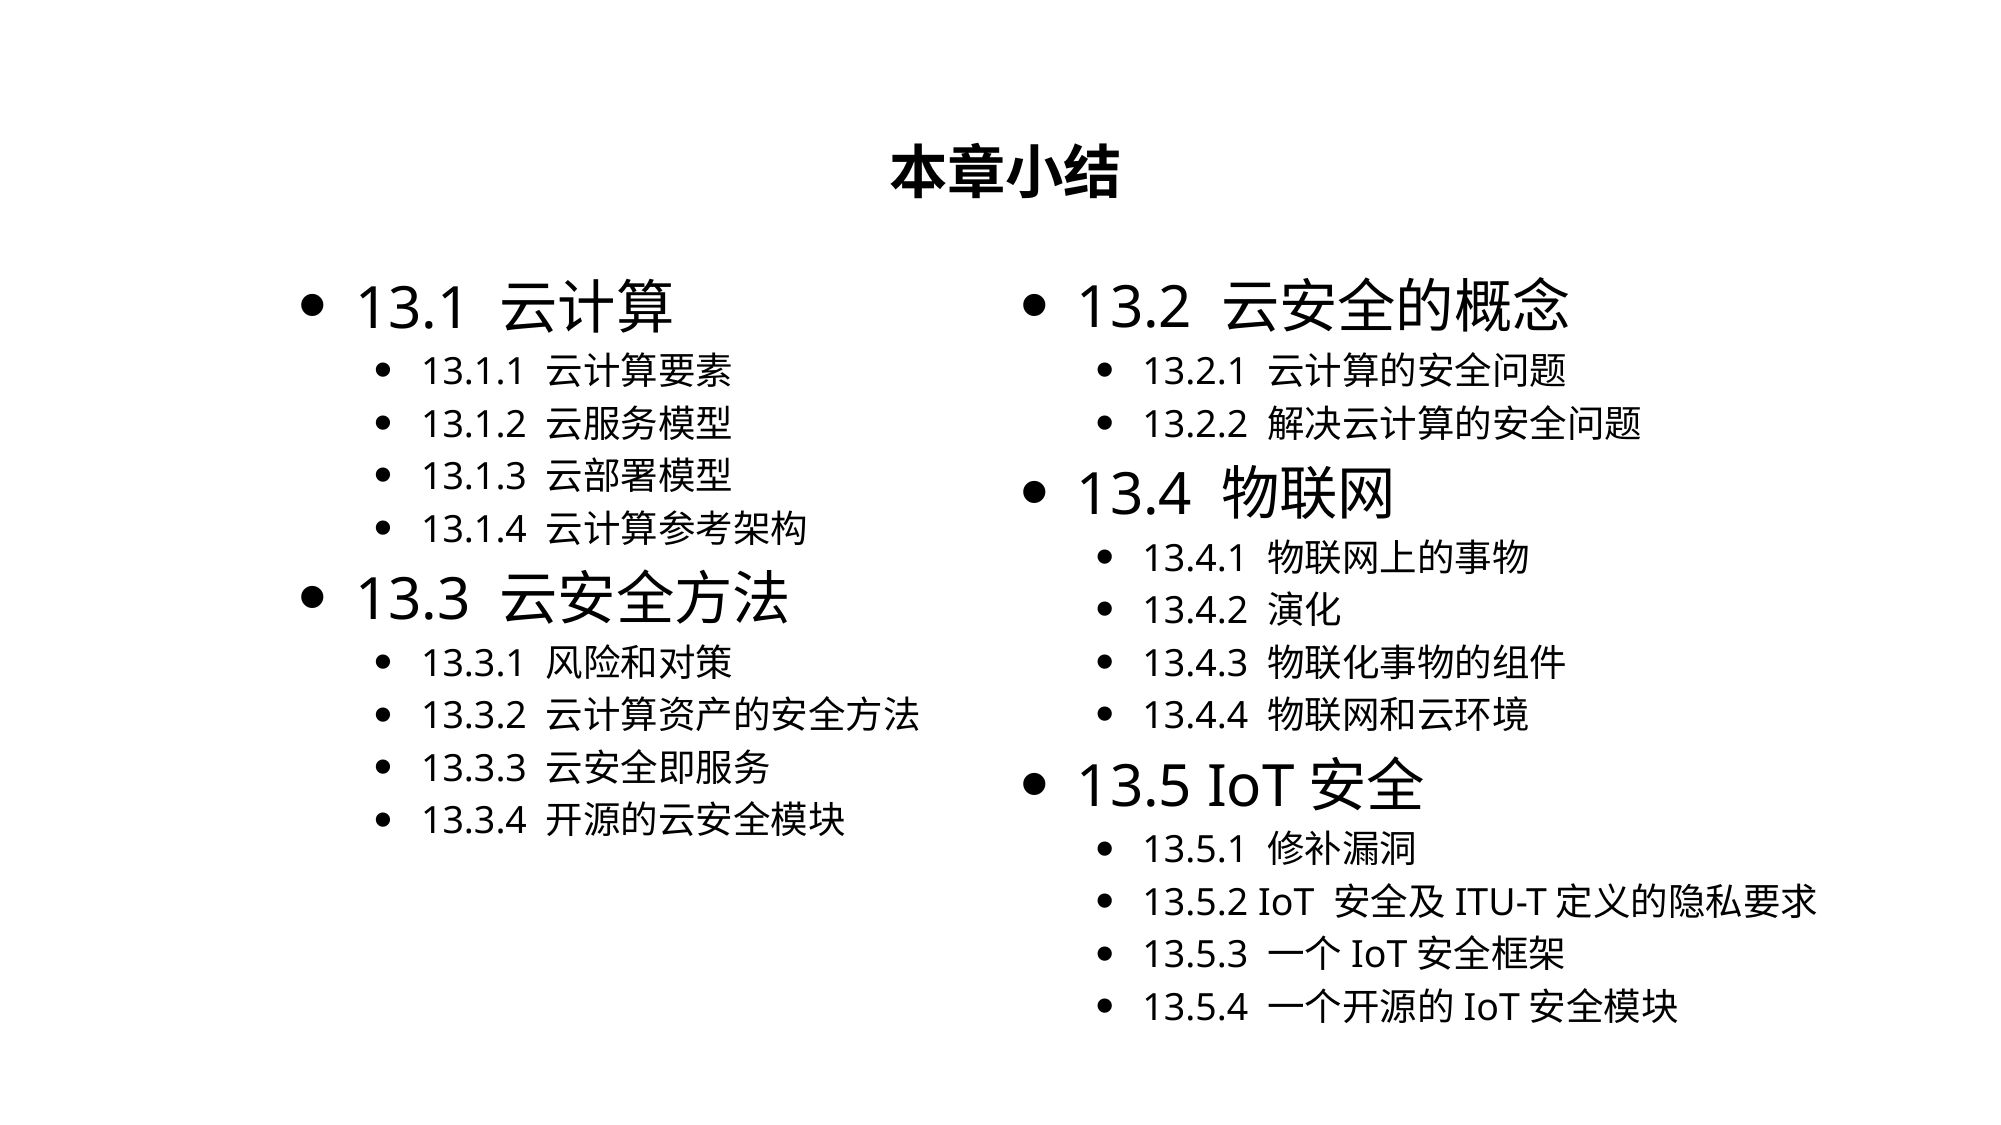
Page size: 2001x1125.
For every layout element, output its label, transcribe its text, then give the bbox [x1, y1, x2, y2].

text_box 13.1 云计算 13.1.1 云计算要素 13.1.2 云服务模型 13.1.3 云部署模型 13.1.4 云计算参考架构 13.3 云安全方法 13.3.1 风险和对策 13.3.2 云计算资产的安全方法 13.3.3 云安全即服务 13.3.4 开源的云安全模块 [284, 262, 948, 1083]
text_box 本章小结 [586, 111, 1426, 228]
text_box 13.2 云安全的概念 13.2.1 云计算的安全问题 13.2.2 解决云计算的安全问题 13.4 物联网 13.4.1 物联网上的事物 13.4.2 演化 13.4.3 物联化事物的组件 13.4.4 物联网和云环境 13.5 IoT安全 13.5.1 修补漏洞 13.5.2 IoT 安全及ITU-T定义的隐私要求 13.5.3 一个IoT安全框架 13.5.4 一个开源的IoT安全模块 [1005, 262, 1845, 1102]
